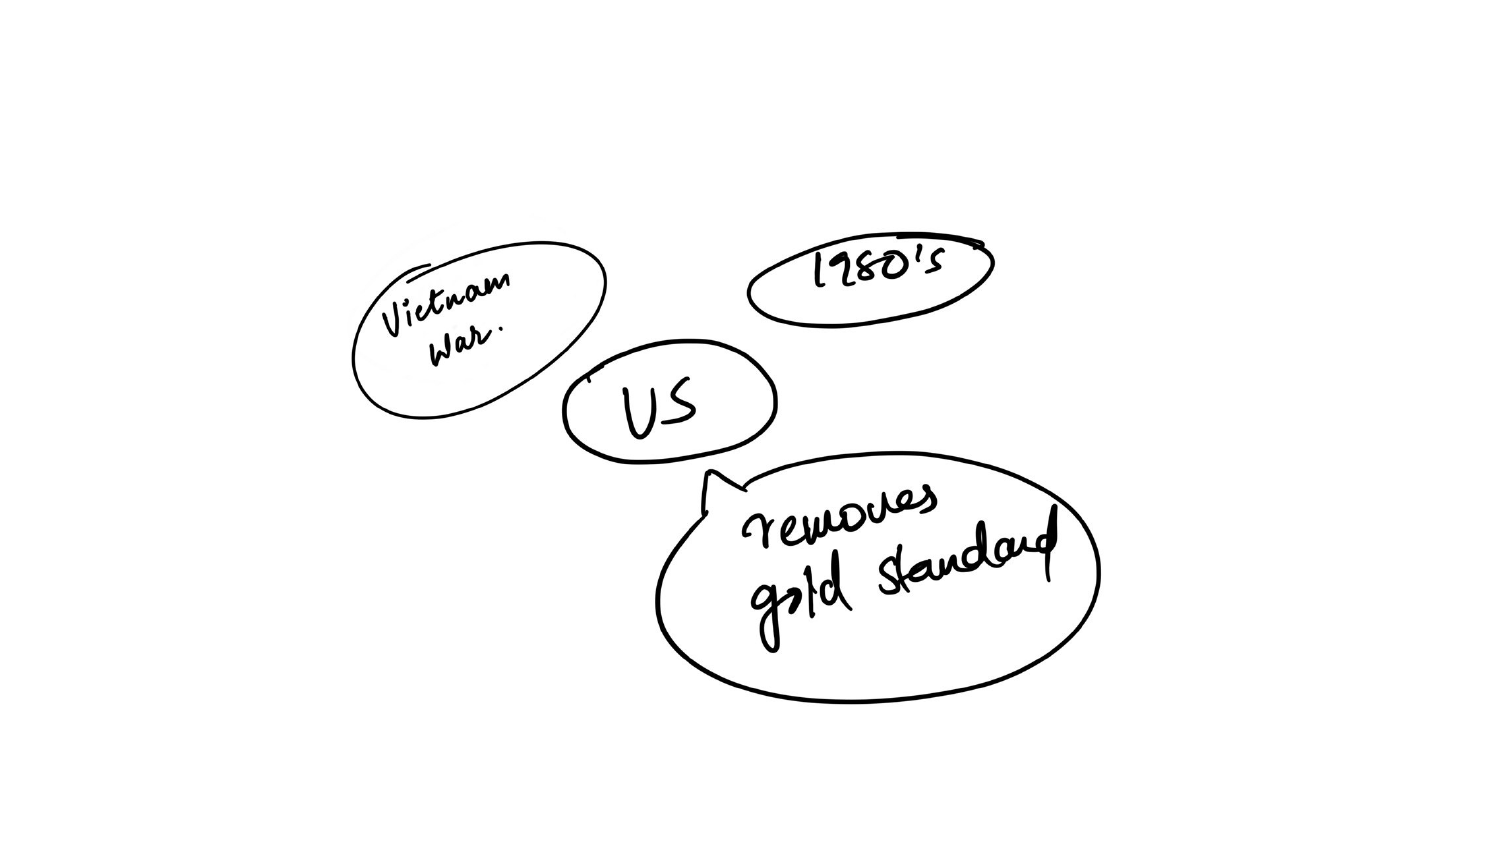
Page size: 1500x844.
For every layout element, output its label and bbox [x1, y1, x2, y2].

picture [328, 127, 1172, 716]
